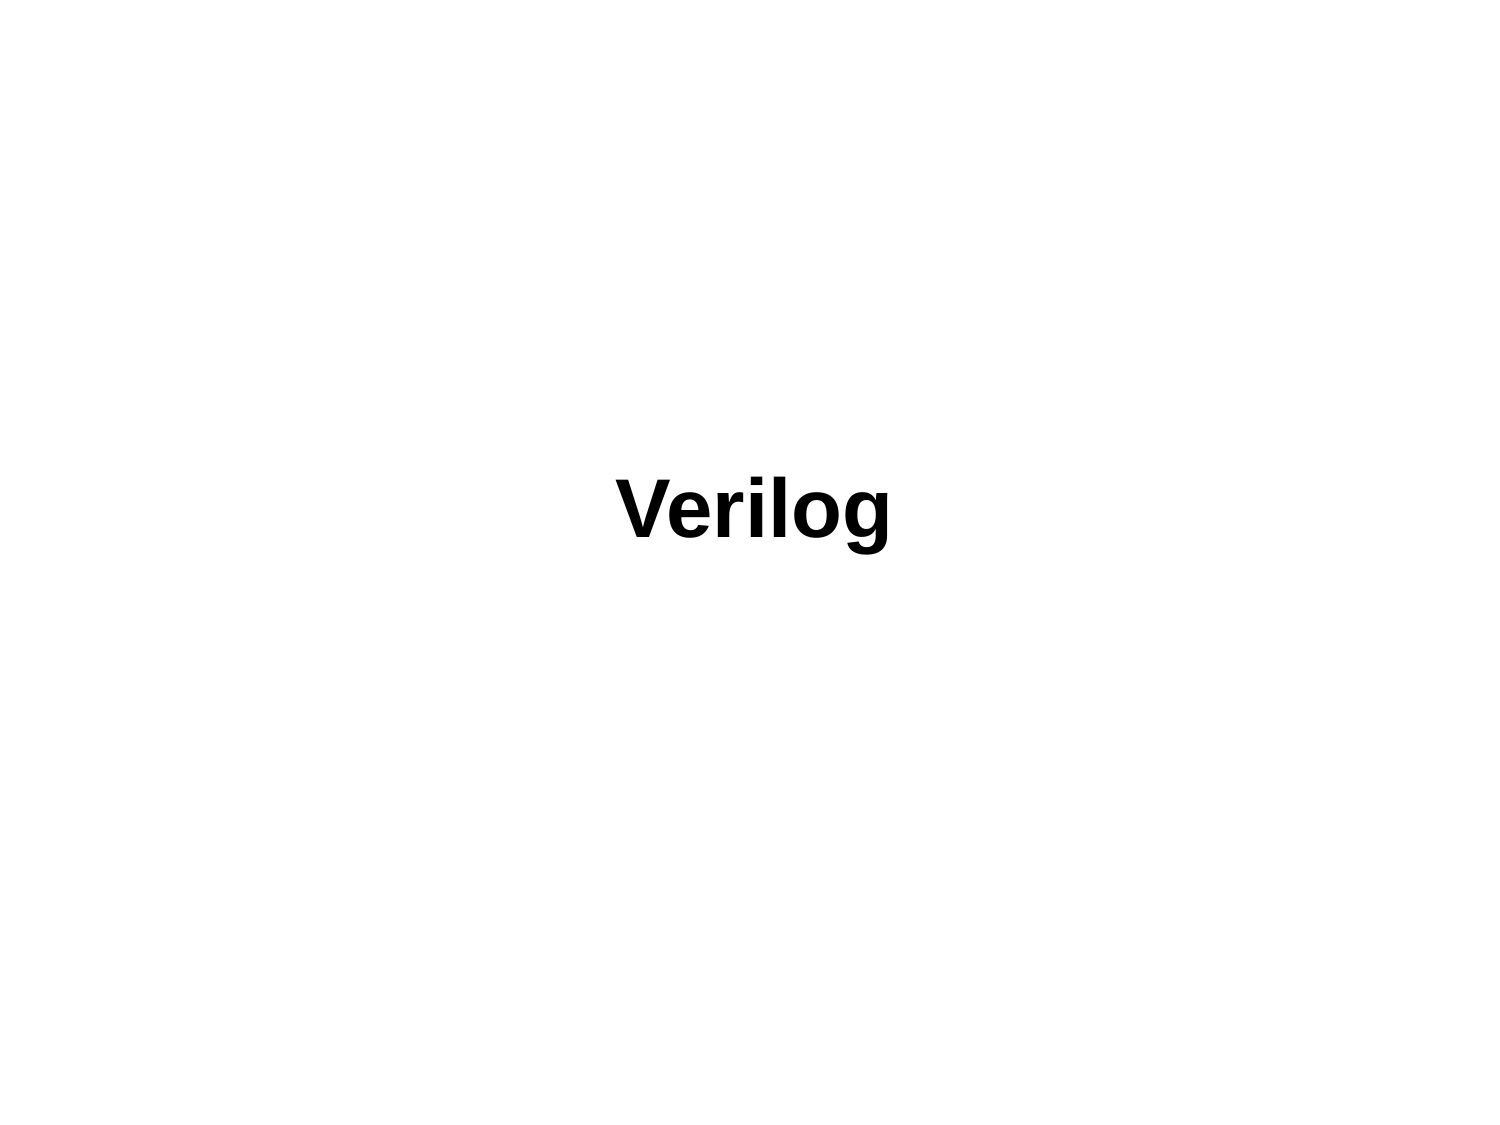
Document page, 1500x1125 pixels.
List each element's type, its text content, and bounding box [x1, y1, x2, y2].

text_box Verilog [600, 446, 927, 562]
